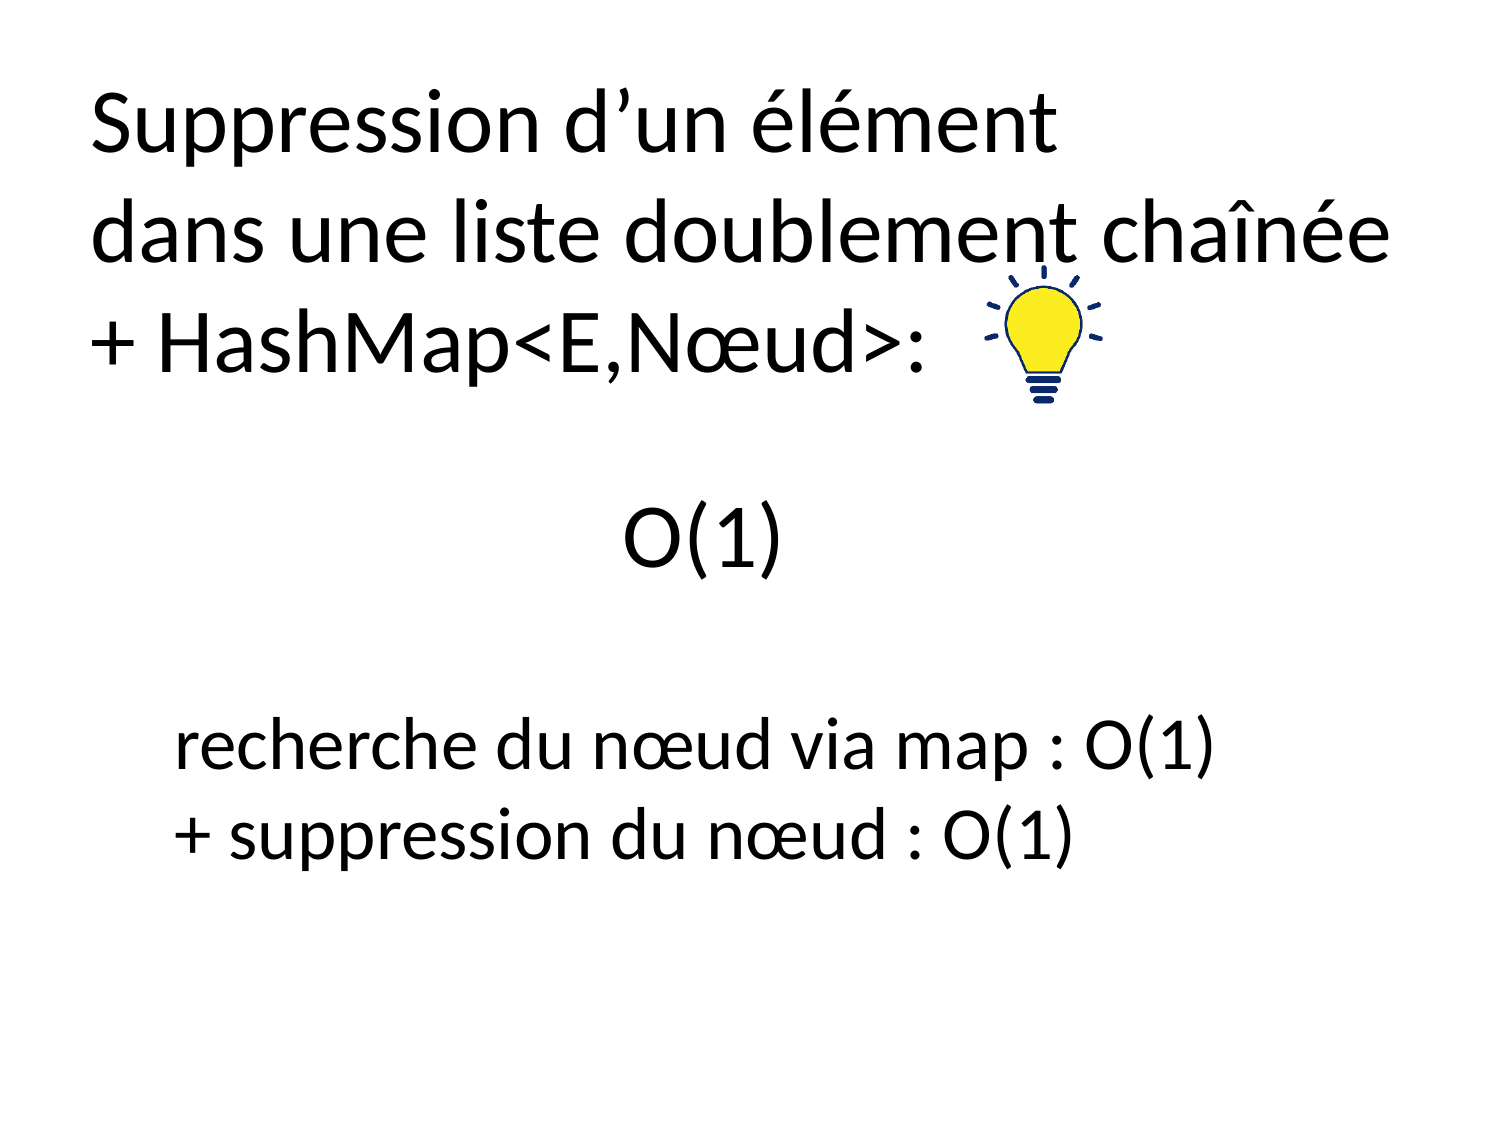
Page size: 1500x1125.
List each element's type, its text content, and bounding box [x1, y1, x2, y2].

text_box recherche du nœud via map : O(1) + suppression du nœud : O(1) [159, 686, 1294, 882]
text_box O(1) [608, 467, 845, 593]
title Suppression d’un élément dans une liste doublement chaînée + HashMap<E,Nœud>: [75, 45, 1436, 407]
picture [938, 259, 1142, 409]
